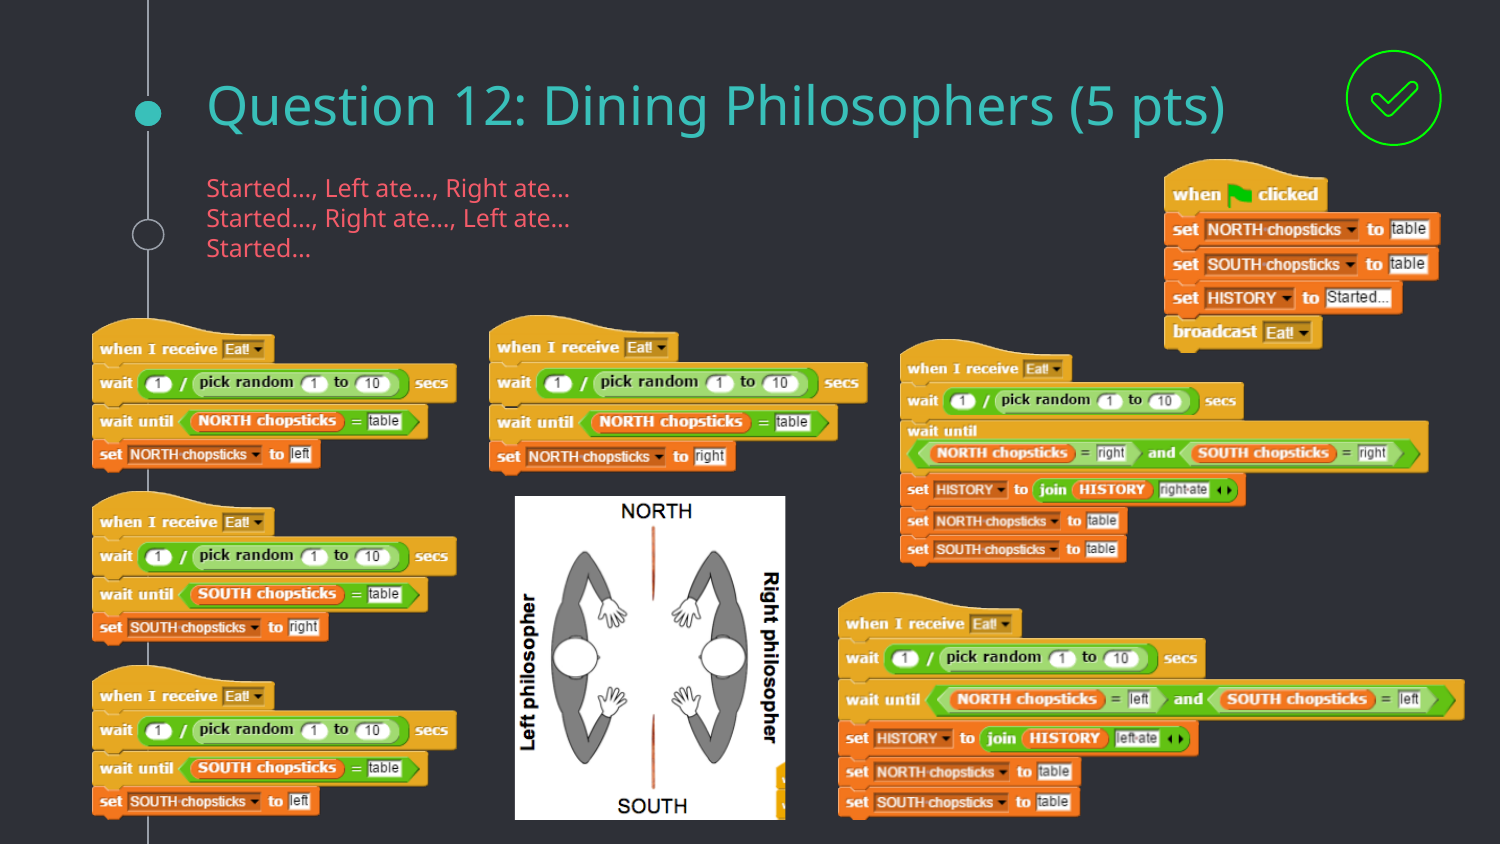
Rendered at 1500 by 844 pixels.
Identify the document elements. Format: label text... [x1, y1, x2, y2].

picture [92, 317, 457, 473]
picture [92, 665, 457, 820]
picture [837, 592, 1465, 820]
list Started…, Left ate…, Right ate… Started…, Right ate…, Left ate… Started… [191, 134, 1157, 301]
picture [514, 496, 786, 820]
picture [92, 491, 457, 646]
picture [900, 159, 1441, 567]
picture [489, 314, 868, 476]
title Question 12: Dining Philosophers (5 pts) [191, 94, 1317, 151]
